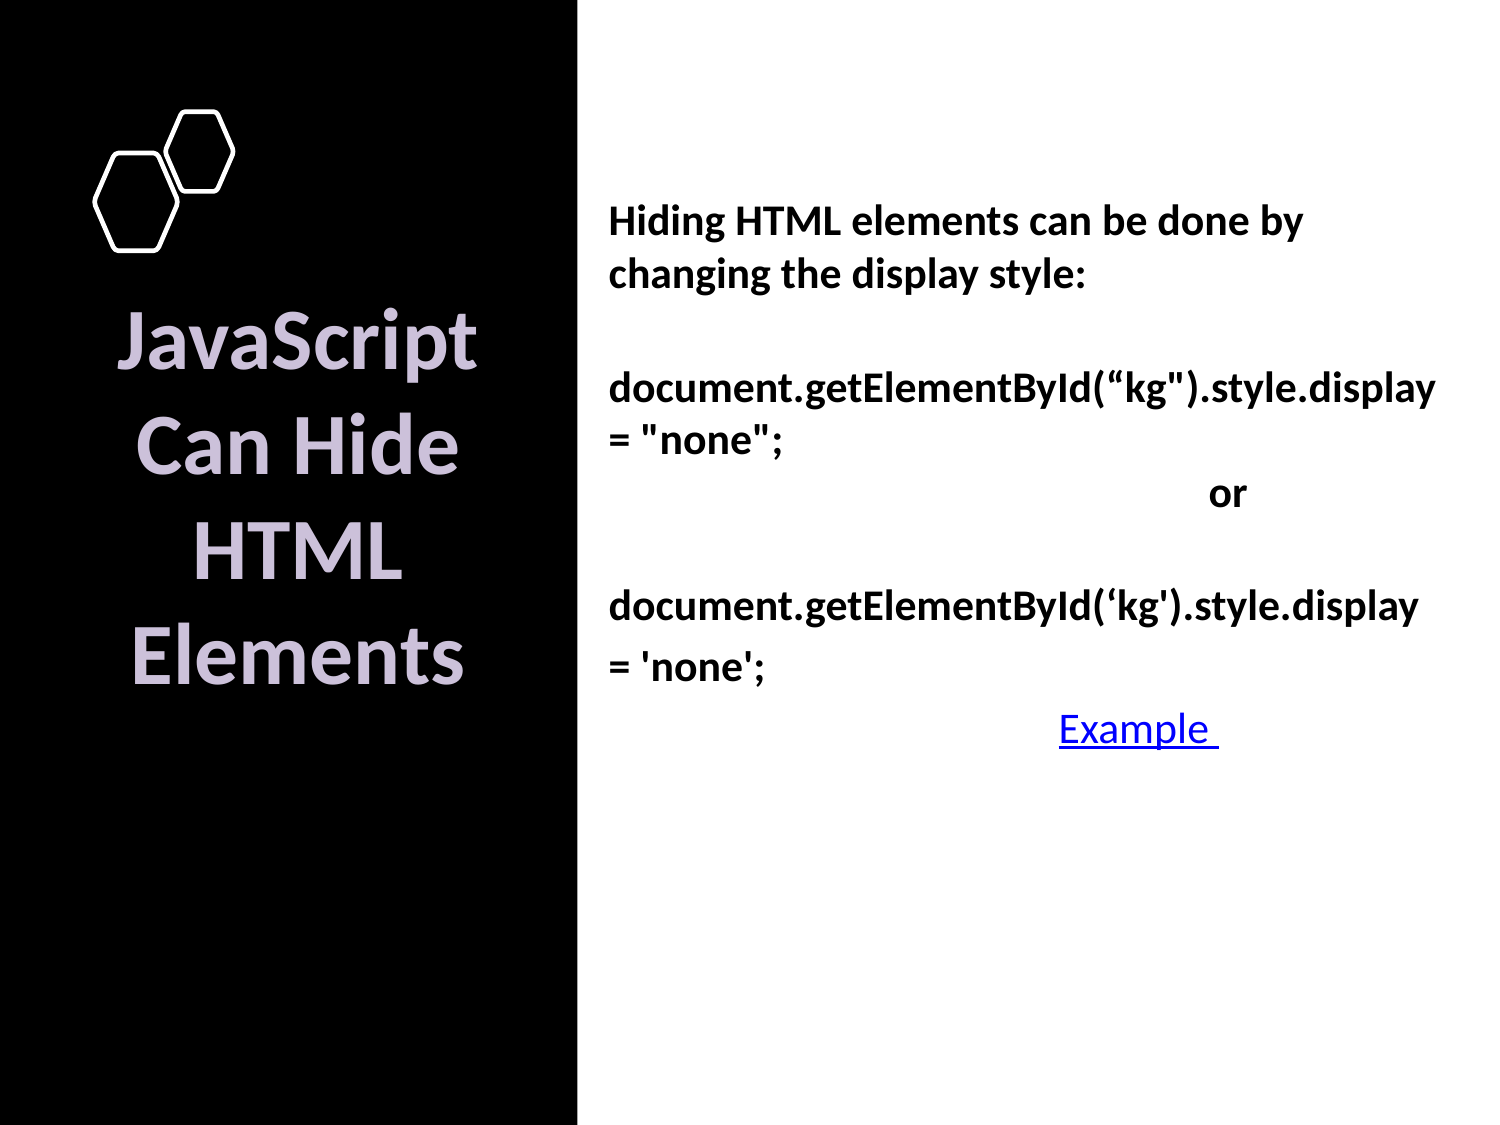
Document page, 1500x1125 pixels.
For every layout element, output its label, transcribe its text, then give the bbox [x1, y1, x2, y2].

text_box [94, 111, 234, 251]
text_box [580, 0, 1500, 1125]
list Hiding HTML elements can be done by changing the display style: document.getElementById(“kg").style.display = "none"; or document.getElementById(‘kg').style.display = 'none'; Example [537, 111, 1483, 894]
text_box [0, 0, 580, 1125]
title JavaScript Can Hide HTML Elements [94, 193, 502, 896]
